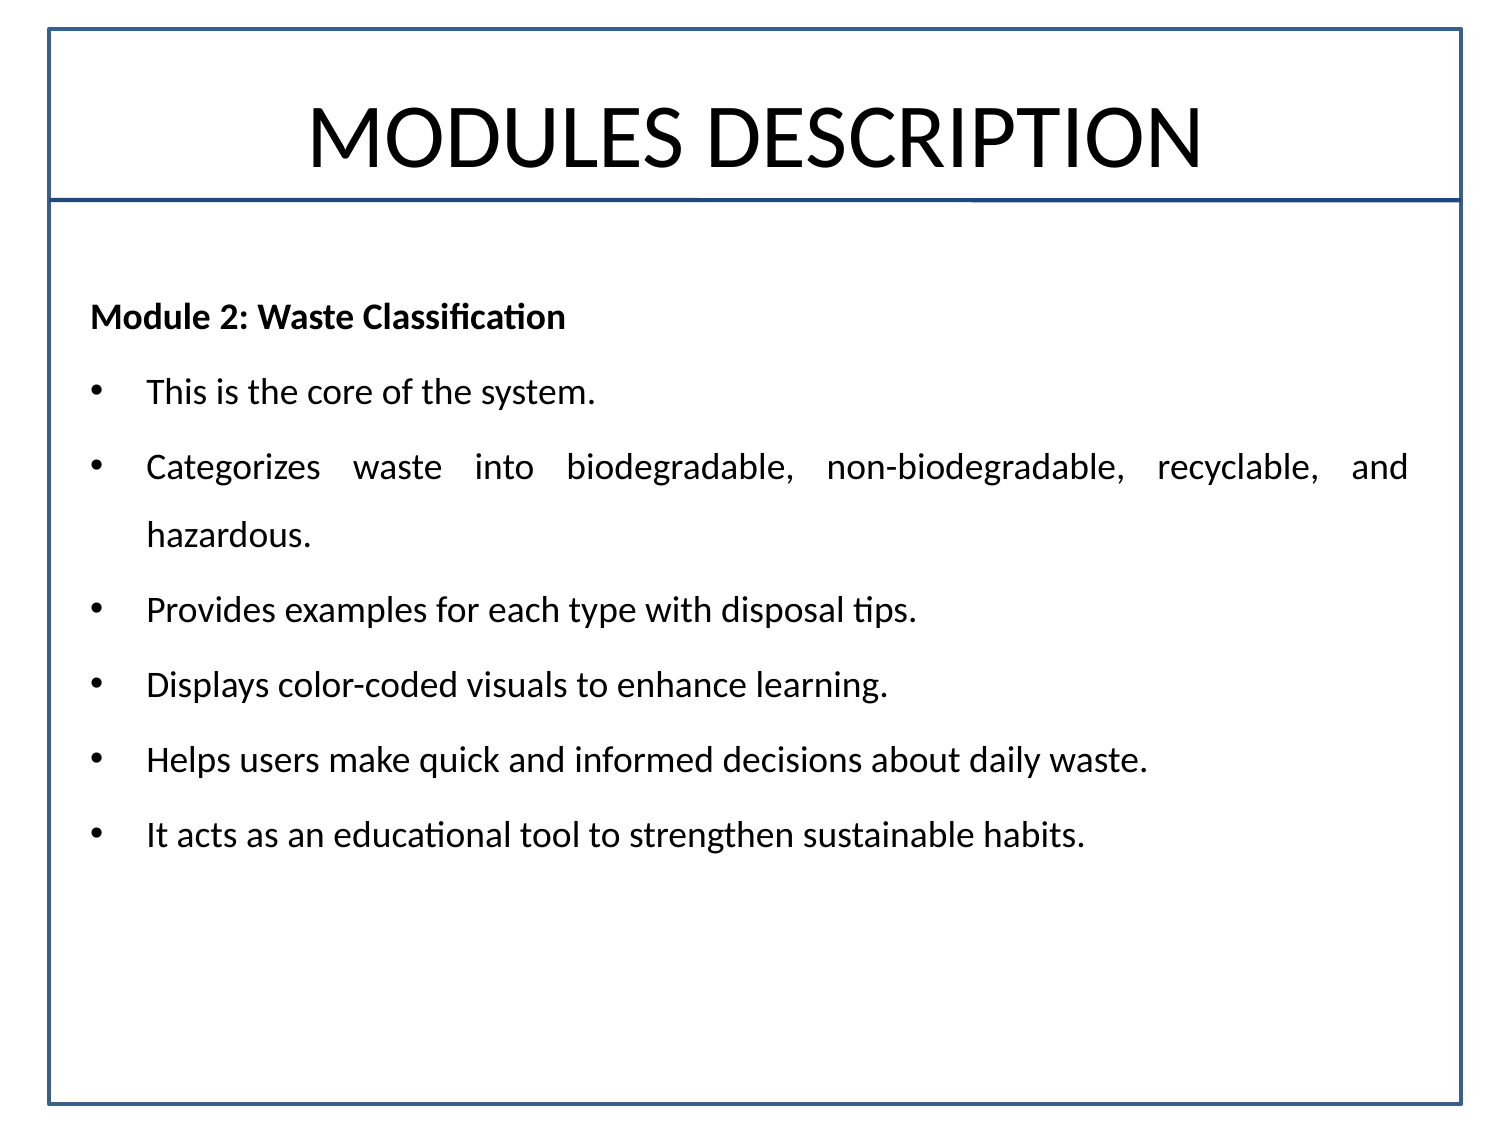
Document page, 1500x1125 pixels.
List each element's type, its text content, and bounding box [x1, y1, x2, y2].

list Module 2: Waste Classification This is the core of the system. Categorizes waste into biodegradable, non-biodegradable, recyclable, and hazardous. Provides examples for each type with disposal tips. Displays color-coded visuals to enhance learning. Helps users make quick and informed decisions about daily waste. It acts as an educational tool to strengthen sustainable habits. [75, 262, 1425, 1005]
title MODULES DESCRIPTION [49, 37, 1463, 225]
